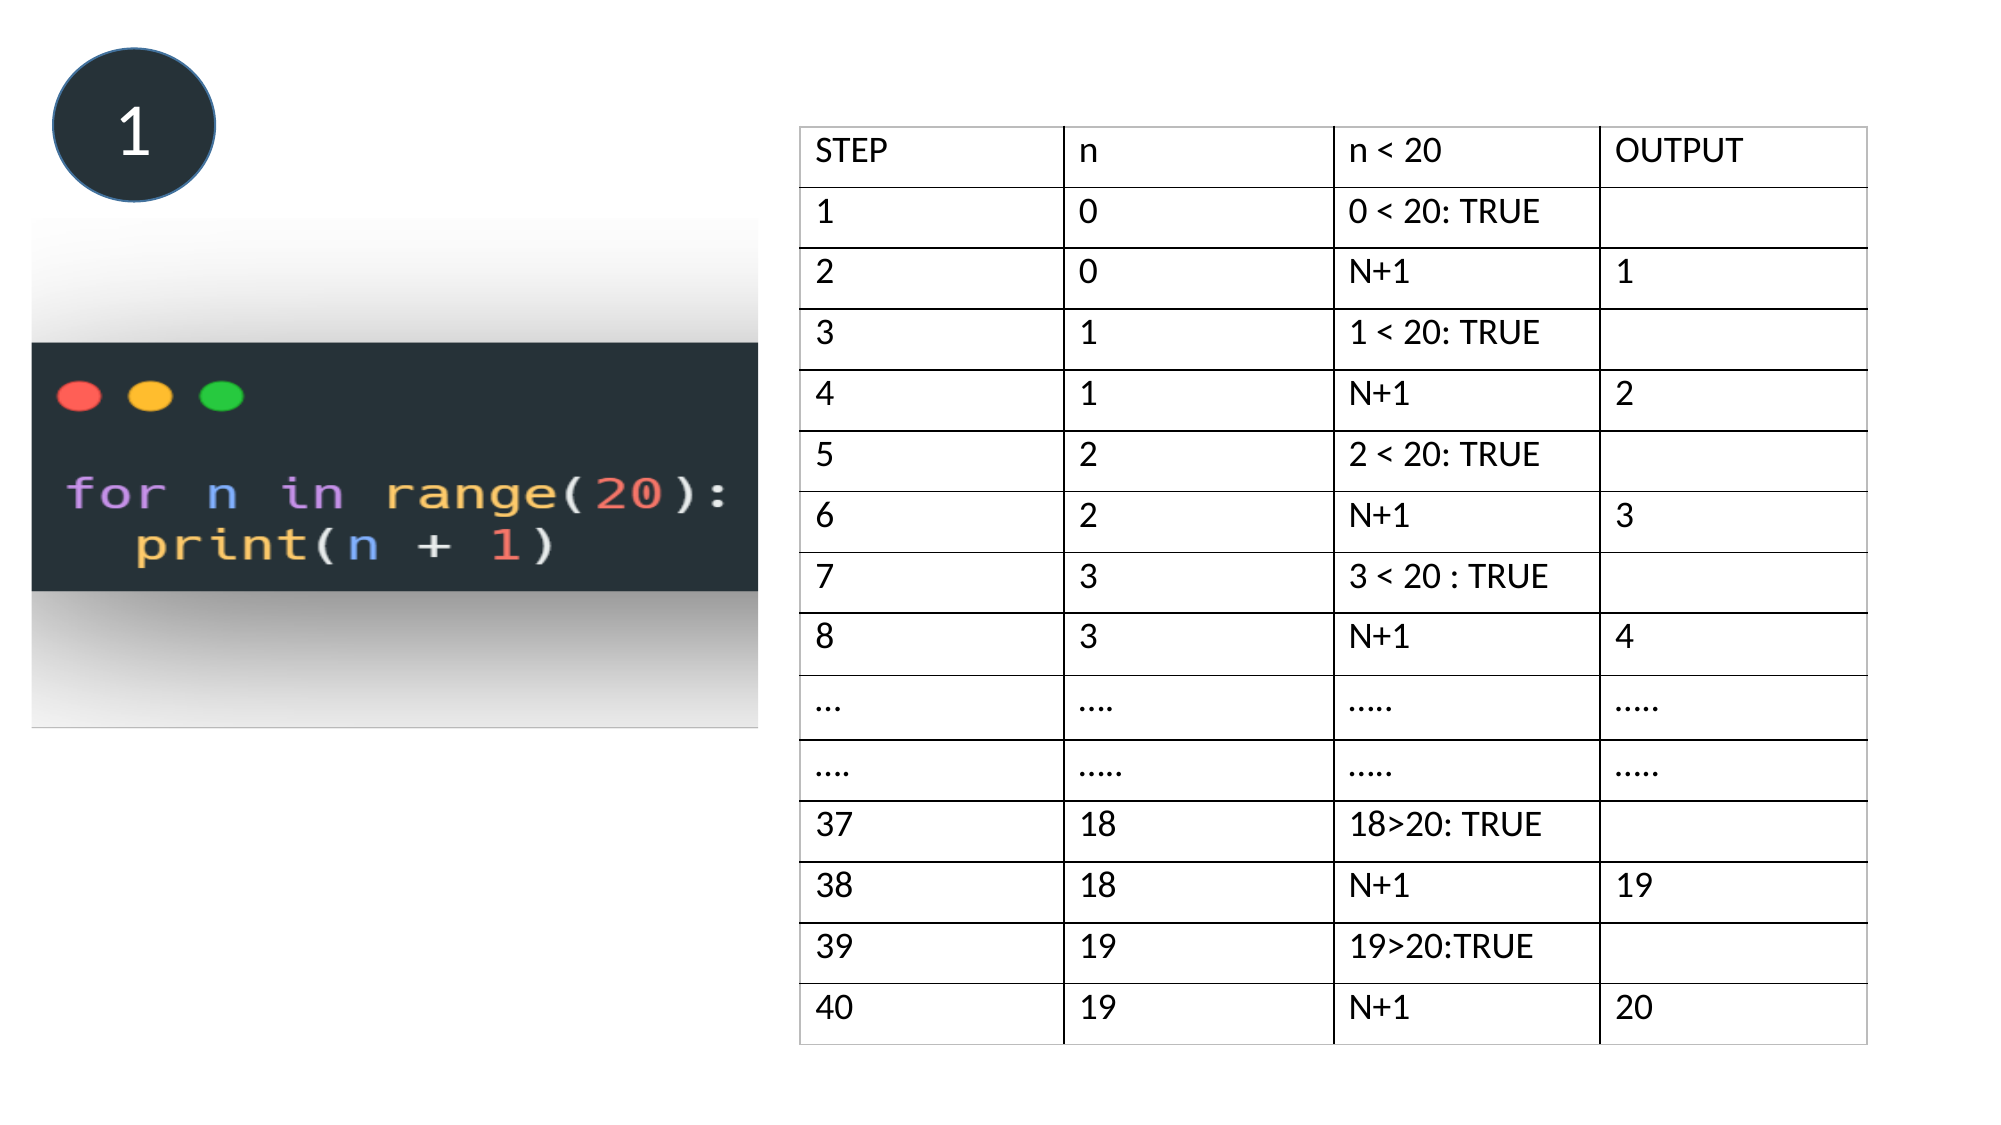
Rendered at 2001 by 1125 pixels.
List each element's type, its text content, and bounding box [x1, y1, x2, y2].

table_cell 2 [1601, 371, 1866, 430]
table_header OUTPUT [1601, 128, 1866, 187]
table_cell 1 [1065, 310, 1333, 369]
table_cell 0 [1065, 188, 1333, 247]
table_cell N+1 [1335, 249, 1599, 308]
table_cell [1601, 924, 1866, 983]
table_cell 20 [1601, 984, 1866, 1044]
table_cell 0 < 20: TRUE [1335, 188, 1599, 247]
table_cell …. [801, 741, 1063, 800]
table_cell 4 [1601, 614, 1866, 675]
table_cell [1601, 553, 1866, 612]
table_cell 19 [1065, 924, 1333, 983]
table_header STEP [801, 128, 1063, 187]
table_cell 2 [1065, 492, 1333, 552]
table_cell 39 [801, 924, 1063, 983]
table_cell 1 [1065, 371, 1333, 430]
table_cell 19 [1065, 984, 1333, 1044]
table_cell 1 [801, 188, 1063, 247]
table_cell 2 [1065, 432, 1333, 491]
table_cell 1 [1601, 249, 1866, 308]
table_cell 8 [801, 614, 1063, 675]
table_cell 5 [801, 432, 1063, 491]
table_cell 1 < 20: TRUE [1335, 310, 1599, 369]
table_cell 18>20: TRUE [1335, 802, 1599, 861]
table_header n [1065, 128, 1333, 187]
table_cell 3 [1065, 553, 1333, 612]
table_cell … [801, 676, 1063, 739]
table_cell 7 [801, 553, 1063, 612]
table_cell 3 < 20 : TRUE [1335, 553, 1599, 612]
table_cell N+1 [1335, 492, 1599, 552]
table_cell 4 [801, 371, 1063, 430]
table_cell ….. [1601, 741, 1866, 800]
table_cell 3 [801, 310, 1063, 369]
table_cell ….. [1601, 676, 1866, 739]
table_cell ….. [1065, 741, 1333, 800]
table_cell [1601, 432, 1866, 491]
table_cell N+1 [1335, 614, 1599, 675]
table_cell 3 [1601, 492, 1866, 552]
table_cell ….. [1335, 676, 1599, 739]
table_cell N+1 [1335, 863, 1599, 922]
table_cell 18 [1065, 802, 1333, 861]
table_header n < 20 [1335, 128, 1599, 187]
table_cell [1601, 802, 1866, 861]
table_cell 3 [1065, 614, 1333, 675]
table_cell [1601, 310, 1866, 369]
table_cell 2 < 20: TRUE [1335, 432, 1599, 491]
table_cell N+1 [1335, 371, 1599, 430]
table_cell ….. [1335, 741, 1599, 800]
table_cell 6 [801, 492, 1063, 552]
table_cell 37 [801, 802, 1063, 861]
table_cell 19 [1601, 863, 1866, 922]
table_cell …. [1065, 676, 1333, 739]
text_box 1 [51, 47, 217, 203]
table_cell N+1 [1335, 984, 1599, 1044]
table_cell 38 [801, 863, 1063, 922]
table_cell 19>20:TRUE [1335, 924, 1599, 983]
table_cell 2 [801, 249, 1063, 308]
picture [31, 218, 759, 742]
table_cell 18 [1065, 863, 1333, 922]
table_cell 40 [801, 984, 1063, 1044]
table_cell 0 [1065, 249, 1333, 308]
table_cell [1601, 188, 1866, 247]
